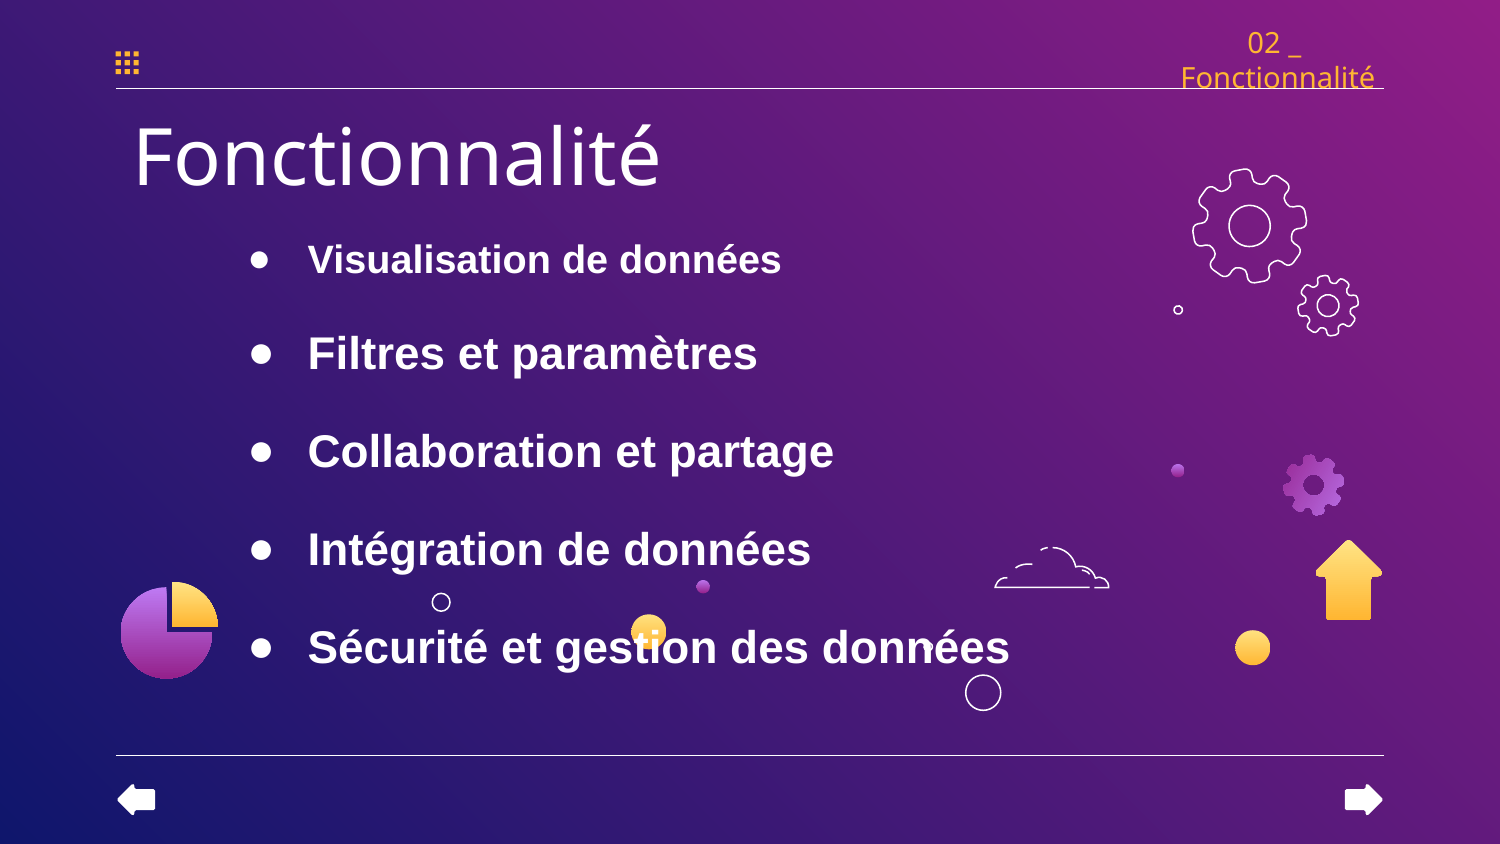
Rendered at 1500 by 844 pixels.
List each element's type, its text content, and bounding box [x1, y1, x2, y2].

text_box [116, 581, 218, 683]
text_box [1344, 784, 1383, 816]
text_box [1235, 630, 1271, 666]
text_box [1283, 454, 1344, 516]
title Fonctionnalité [117, 90, 1383, 191]
text_box [1315, 539, 1382, 621]
text_box [117, 784, 156, 816]
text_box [994, 547, 1110, 588]
text_box [1297, 275, 1359, 336]
text_box [109, 45, 145, 81]
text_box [115, 50, 139, 75]
text_box 02 _ Fonctionnalité [1158, 34, 1383, 85]
subtitle Visualisation de données Filtres et paramètres Collaboration et partage Intégration de données Sécurité et gestion des données [217, 213, 1126, 618]
text_box [631, 618, 667, 650]
text_box [1192, 169, 1307, 283]
text_box [1171, 464, 1185, 478]
